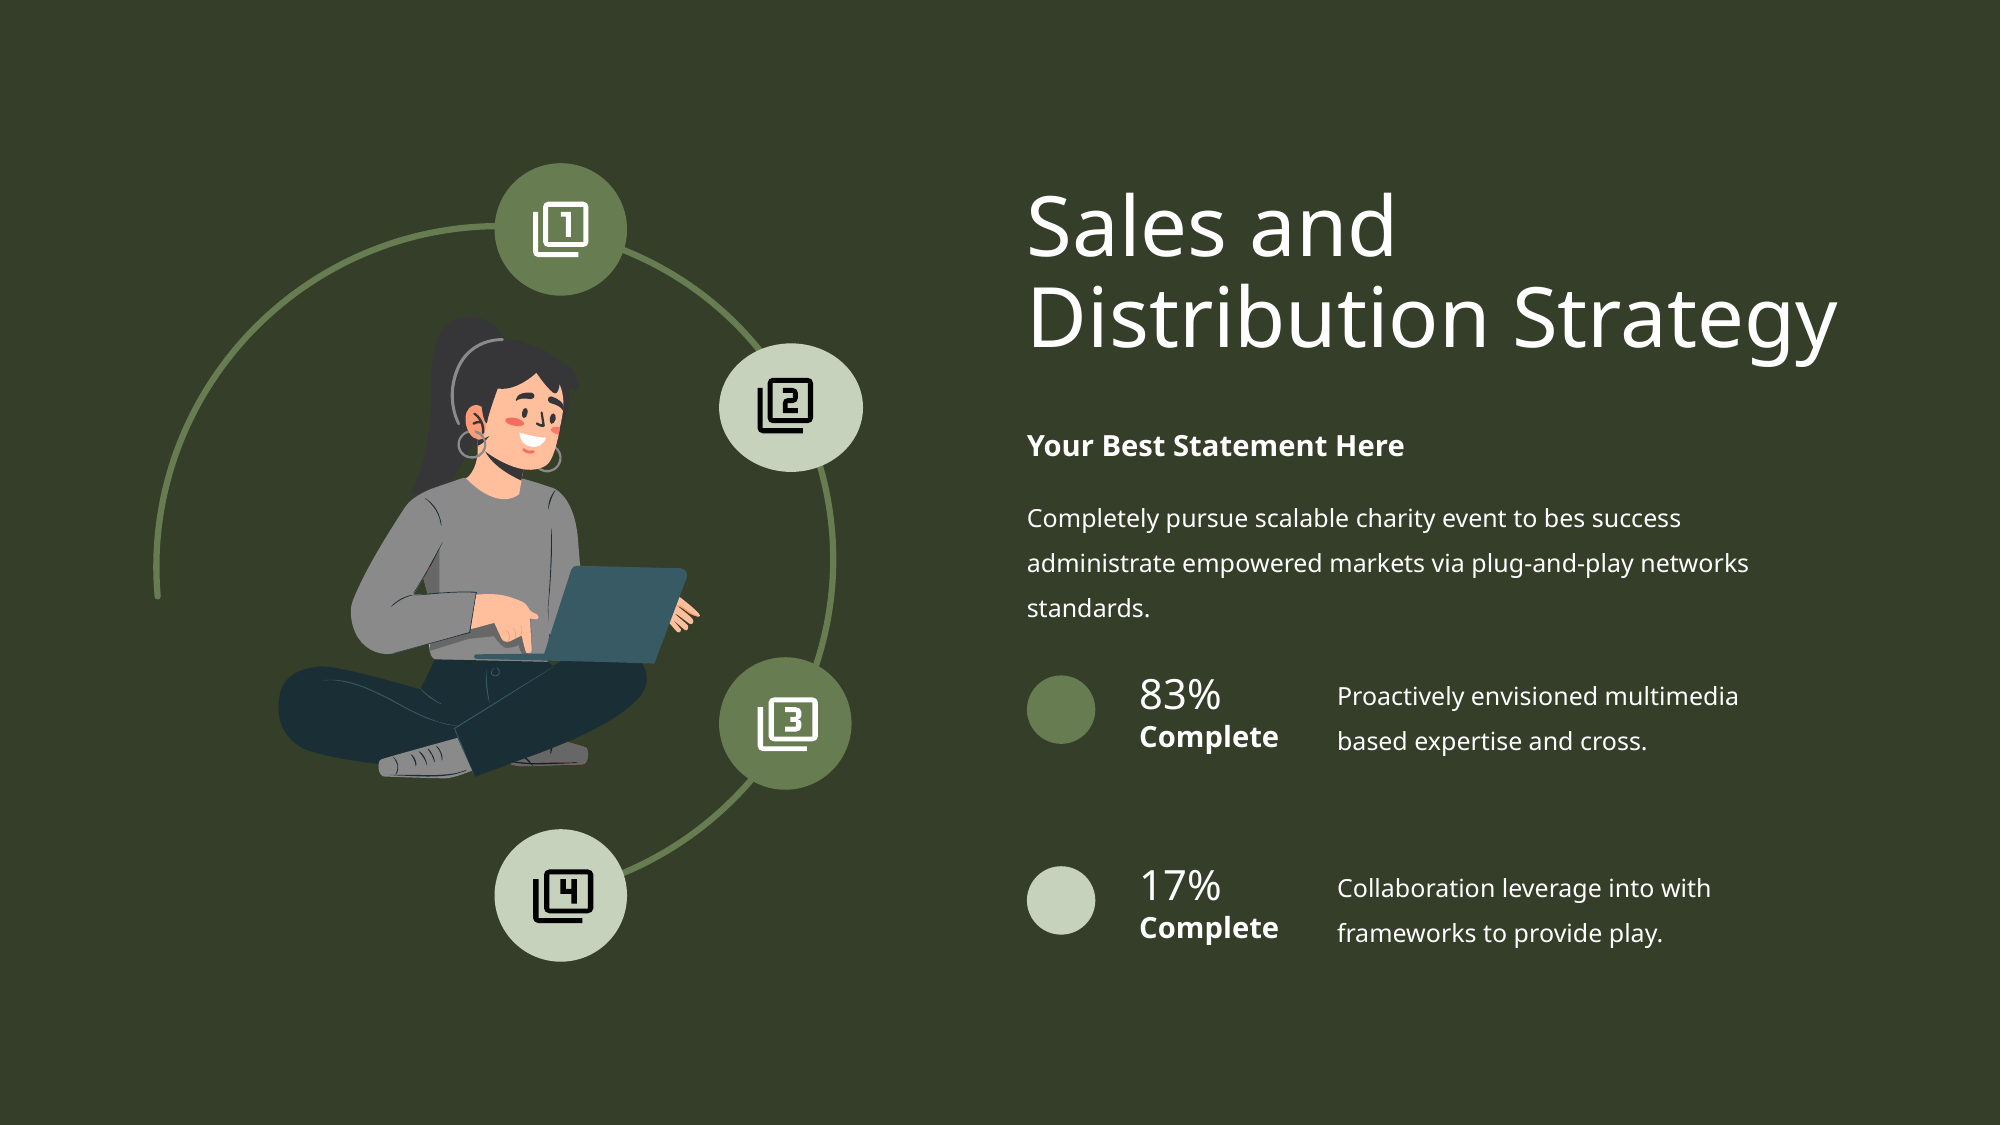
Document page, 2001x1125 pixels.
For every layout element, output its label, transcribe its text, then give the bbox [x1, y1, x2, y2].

text_box [767, 377, 814, 424]
text_box Collaboration leverage into with frameworks to provide play. [1337, 857, 1764, 948]
text_box [493, 162, 629, 297]
text_box [1025, 674, 1097, 745]
text_box [718, 342, 865, 473]
text_box Sales and Distribution Strategy [1026, 181, 1845, 365]
text_box Completely pursue scalable charity event to bes success administrate empowered markets via plug-and-play networks standards. [1026, 487, 1795, 623]
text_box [276, 312, 704, 779]
text_box [533, 879, 583, 924]
text_box 83% [1139, 667, 1320, 718]
text_box [768, 697, 818, 742]
text_box [544, 869, 594, 914]
text_box [493, 828, 629, 963]
text_box [718, 656, 853, 791]
text_box Complete [1139, 910, 1320, 945]
text_box Proactively envisioned multimedia based expertise and cross. [1337, 665, 1764, 756]
text_box 17% [1139, 859, 1320, 910]
text_box [757, 707, 807, 752]
text_box Complete [1139, 718, 1320, 753]
text_box [155, 225, 834, 873]
text_box [1025, 865, 1097, 936]
text_box Your Best Statement Here [1026, 427, 1795, 463]
text_box [757, 387, 803, 434]
text_box [543, 201, 589, 247]
text_box [533, 211, 579, 258]
